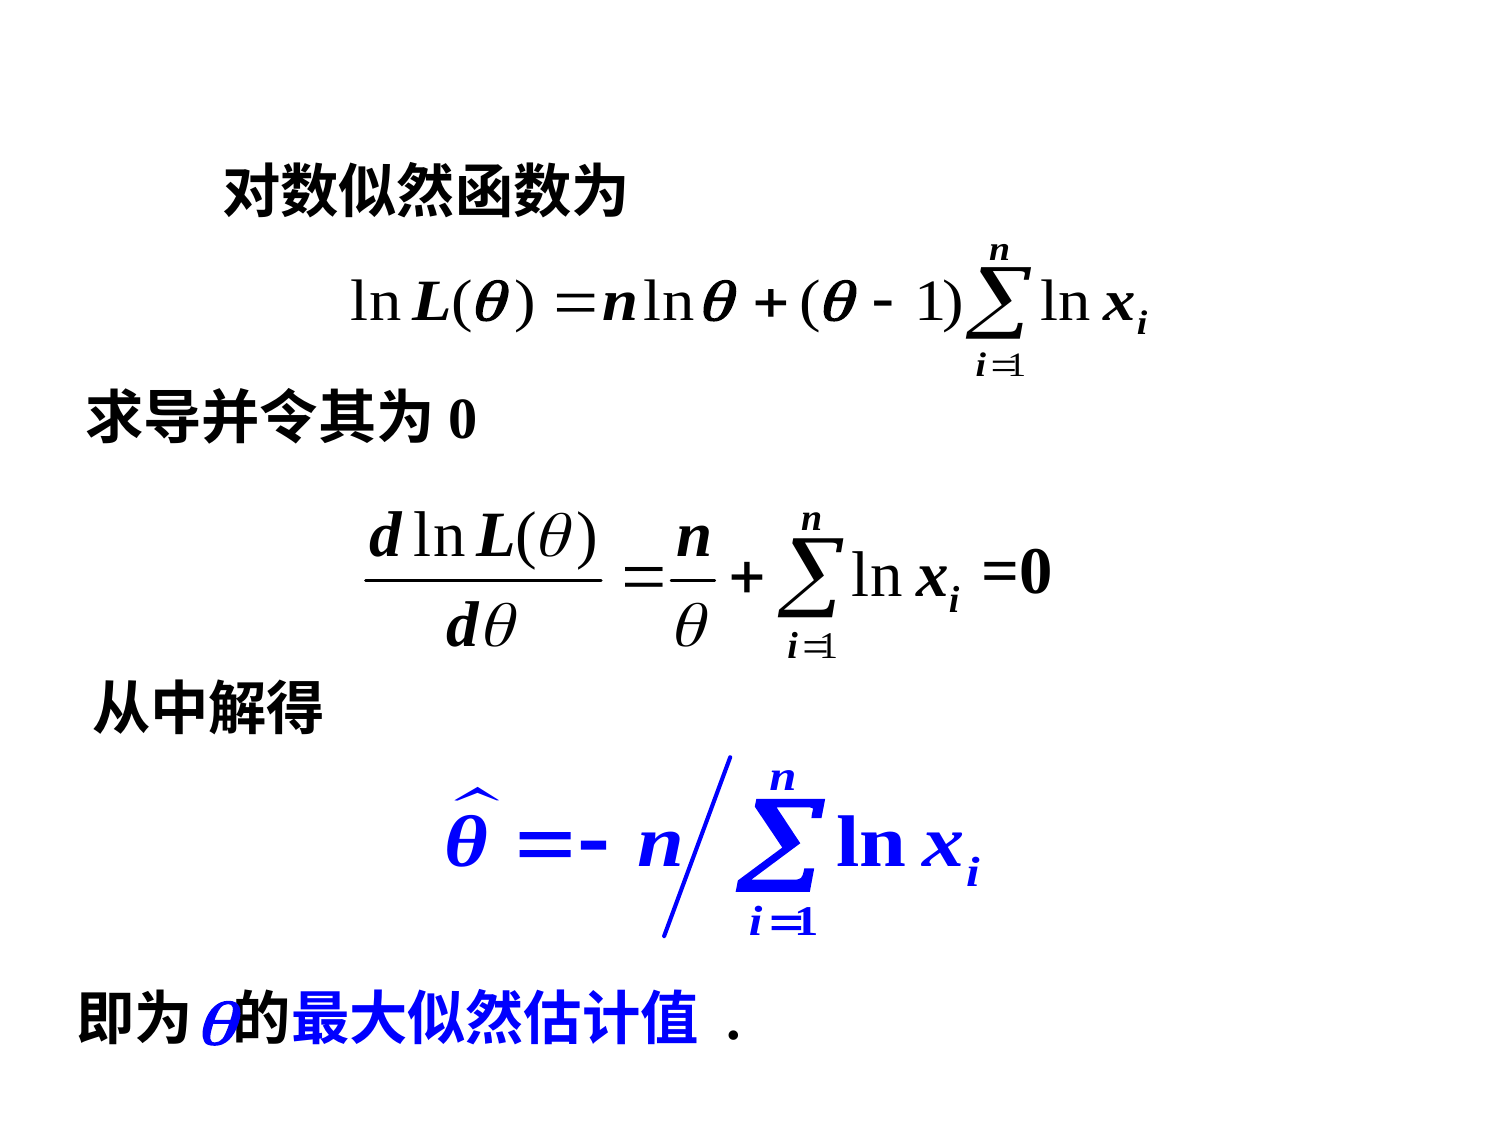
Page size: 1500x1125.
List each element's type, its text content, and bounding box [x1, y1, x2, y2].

text_box 从中解得 [77, 663, 340, 749]
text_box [442, 751, 995, 941]
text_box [341, 222, 1164, 386]
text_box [354, 488, 974, 669]
text_box =0 [978, 519, 1069, 614]
text_box 对数似然函数为 [207, 147, 645, 232]
text_box 求导并令其为0 [70, 373, 493, 458]
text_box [64, 973, 753, 1059]
